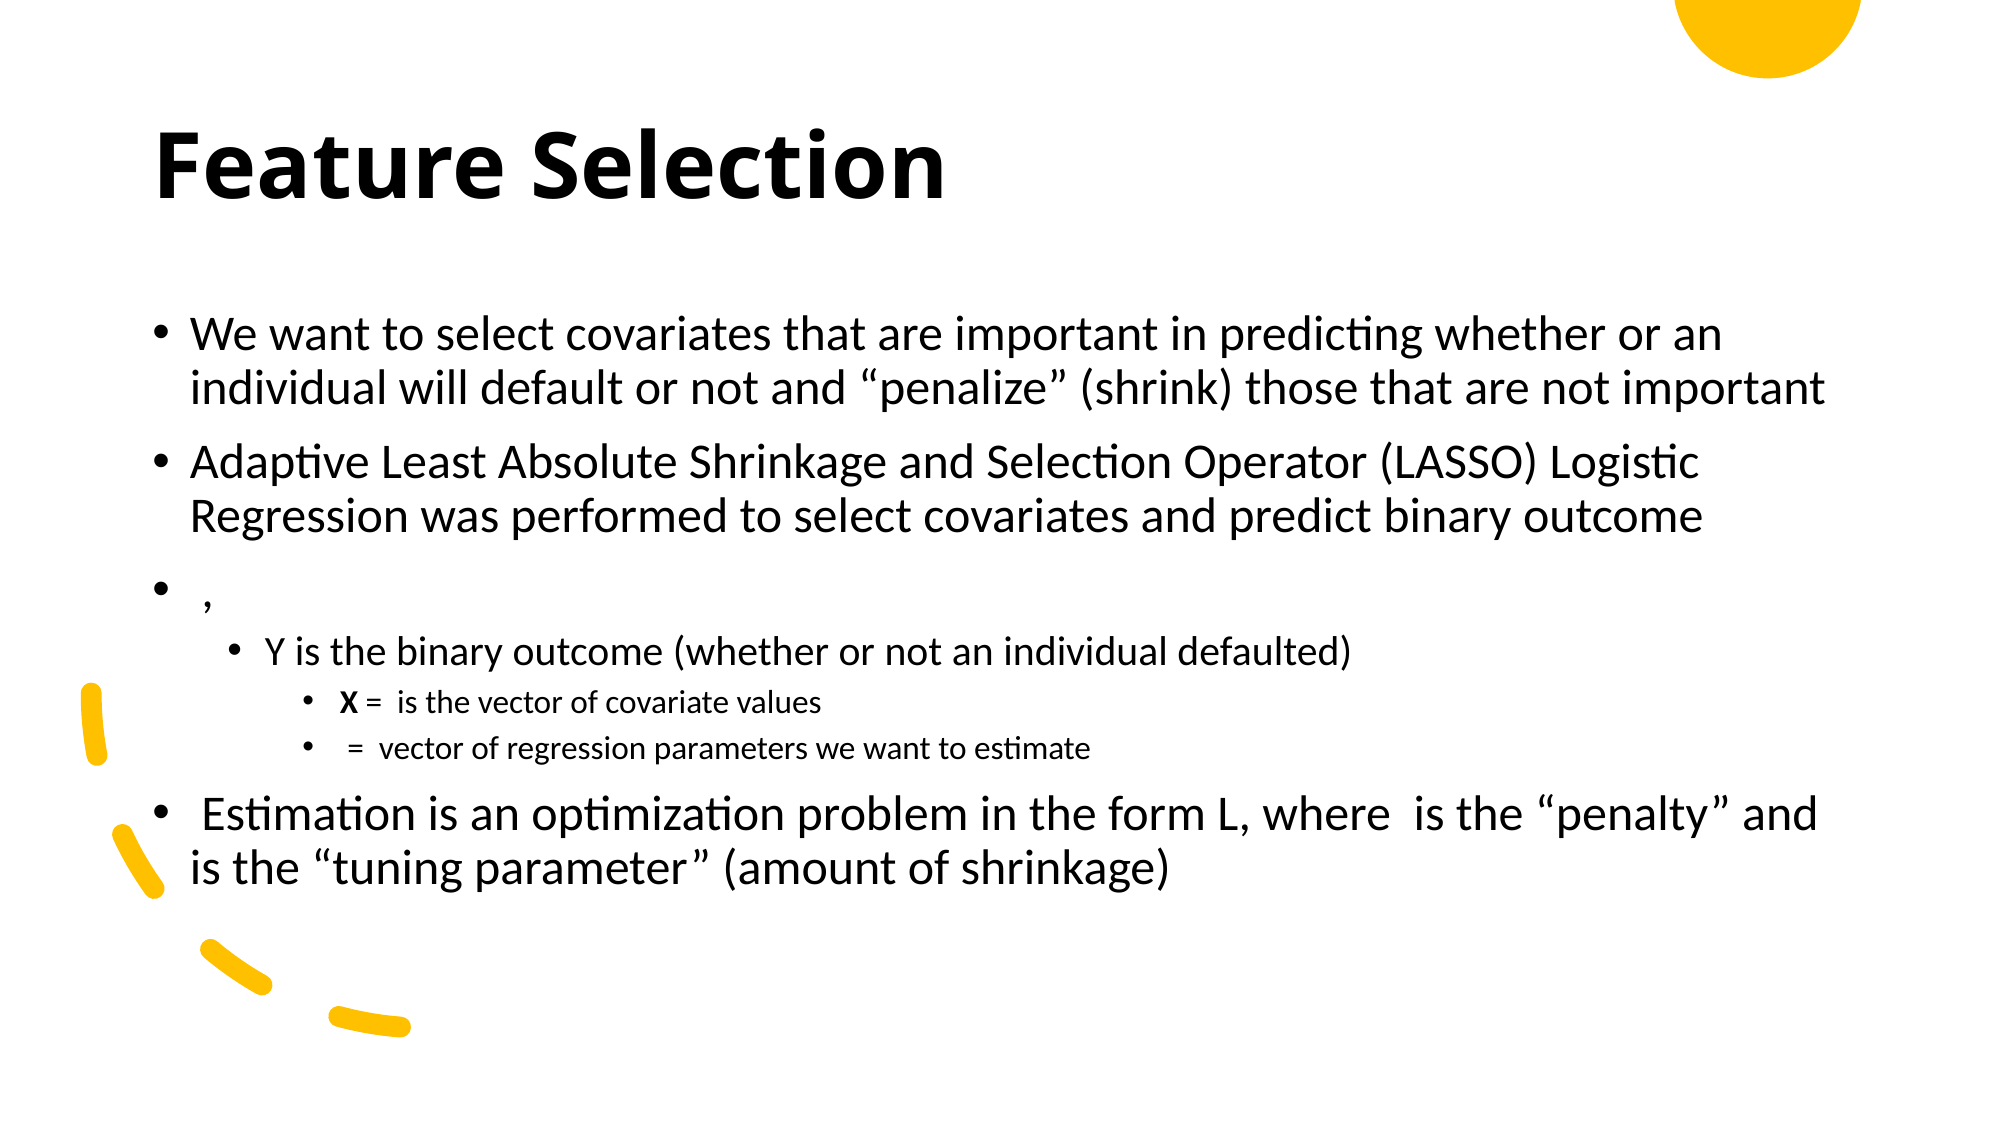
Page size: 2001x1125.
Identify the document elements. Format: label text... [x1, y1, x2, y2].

text_box [1673, 0, 1862, 59]
title Feature Selection [137, 59, 1863, 278]
text_box [0, 0, 2000, 1125]
text_box [90, 692, 427, 1029]
